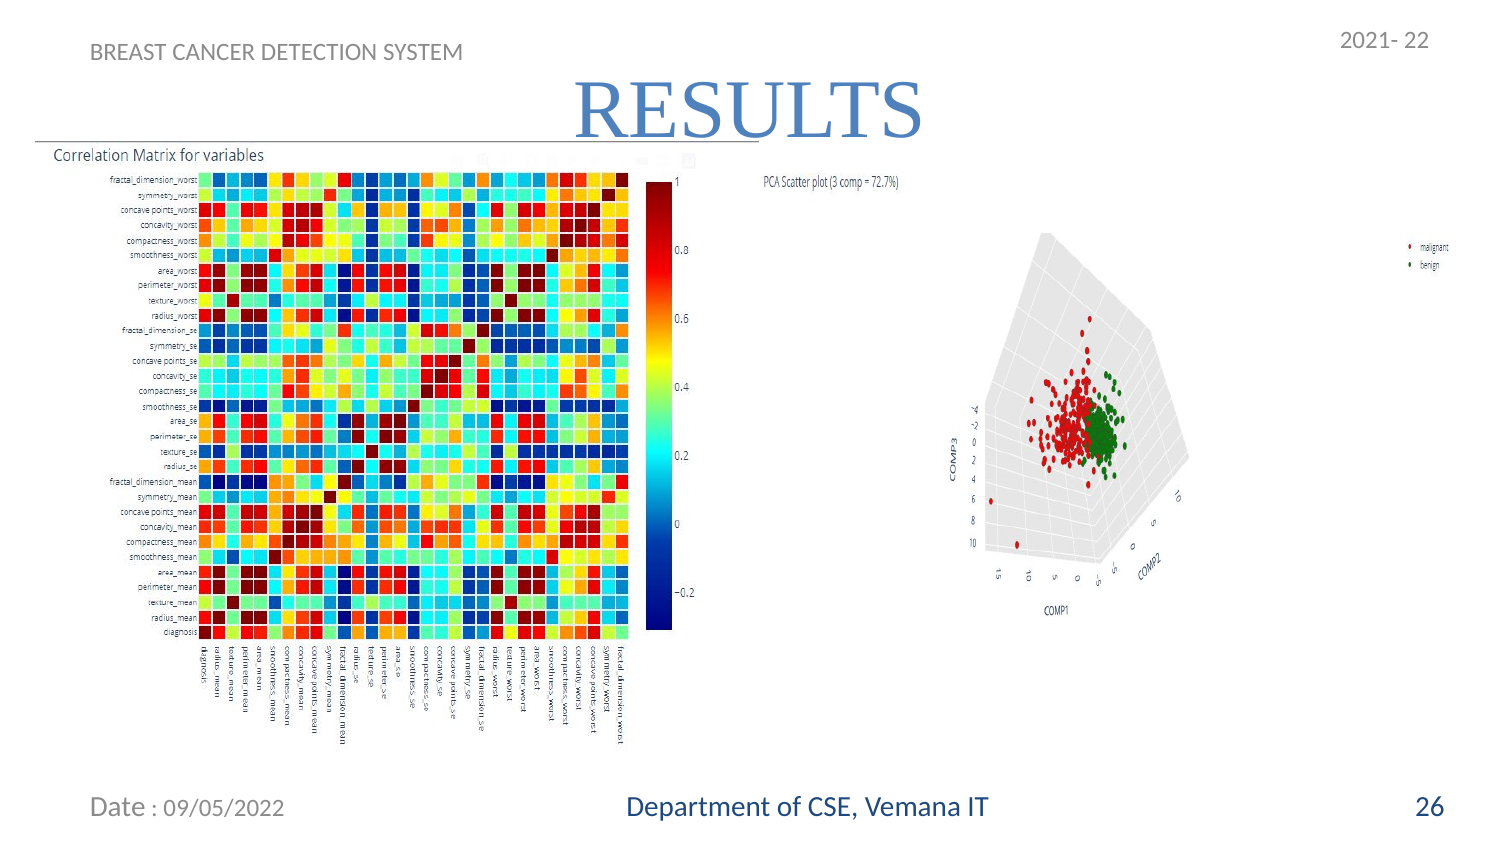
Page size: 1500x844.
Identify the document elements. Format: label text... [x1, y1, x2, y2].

text_box 26 [1349, 782, 1460, 827]
text_box 2021- 22 [1325, 9, 1488, 67]
footer Department of CSE, Vemana IT [512, 782, 1004, 827]
picture [35, 140, 1455, 765]
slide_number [75, 782, 425, 827]
title RESULTS [75, 33, 1425, 156]
text_box BREAST CANCER DETECTION SYSTEM [75, 33, 538, 67]
